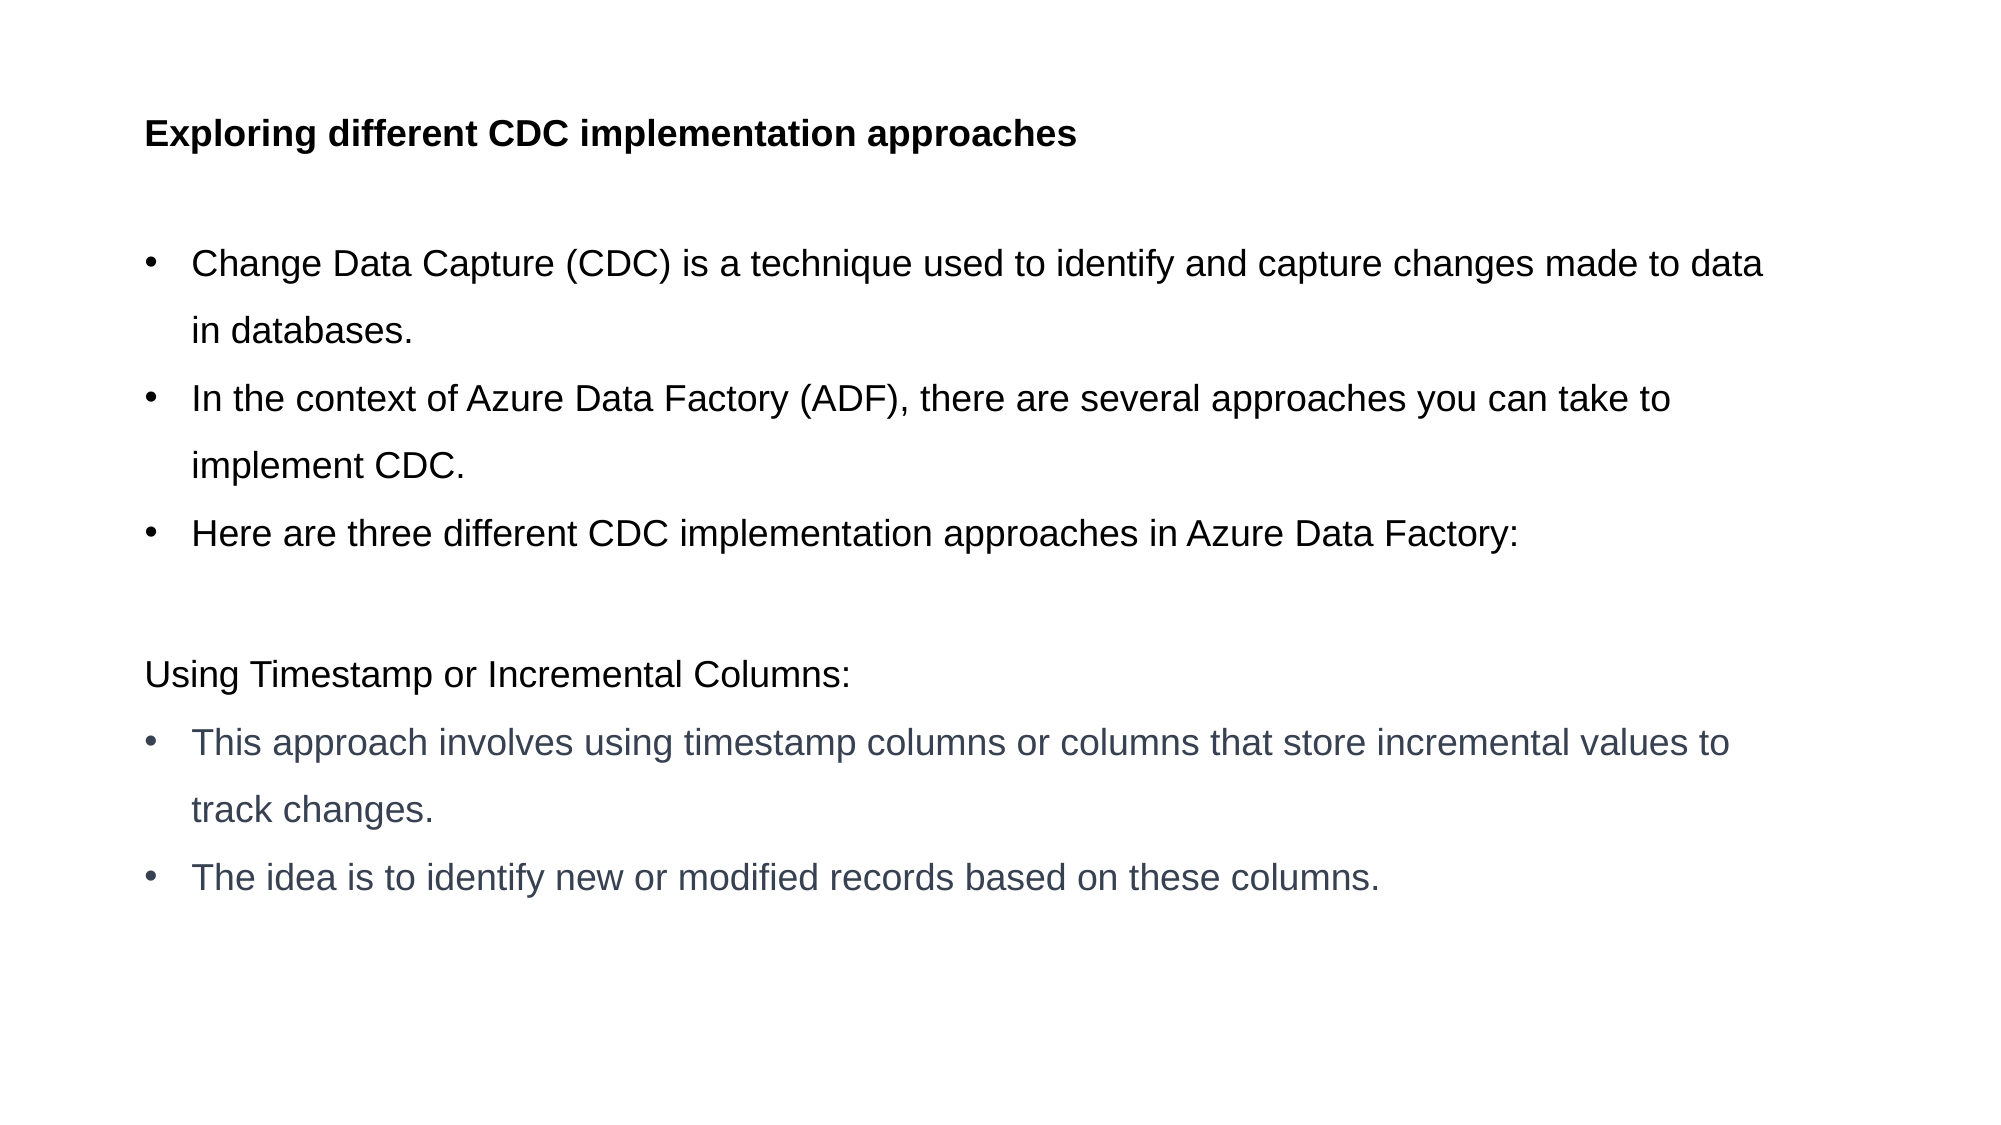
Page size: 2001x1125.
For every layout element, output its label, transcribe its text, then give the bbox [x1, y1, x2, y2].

text_box Using Timestamp or Incremental Columns: This approach involves using timestamp columns or columns that store incremental values to track changes. The idea is to identify new or modified records based on these columns. [129, 620, 1791, 906]
text_box Exploring different CDC implementation approaches [129, 102, 1130, 162]
text_box Change Data Capture (CDC) is a technique used to identify and capture changes made to data in databases. In the context of Azure Data Factory (ADF), there are several approaches you can take to implement CDC. Here are three different CDC implementation approaches in Azure Data Factory: [129, 208, 1810, 561]
